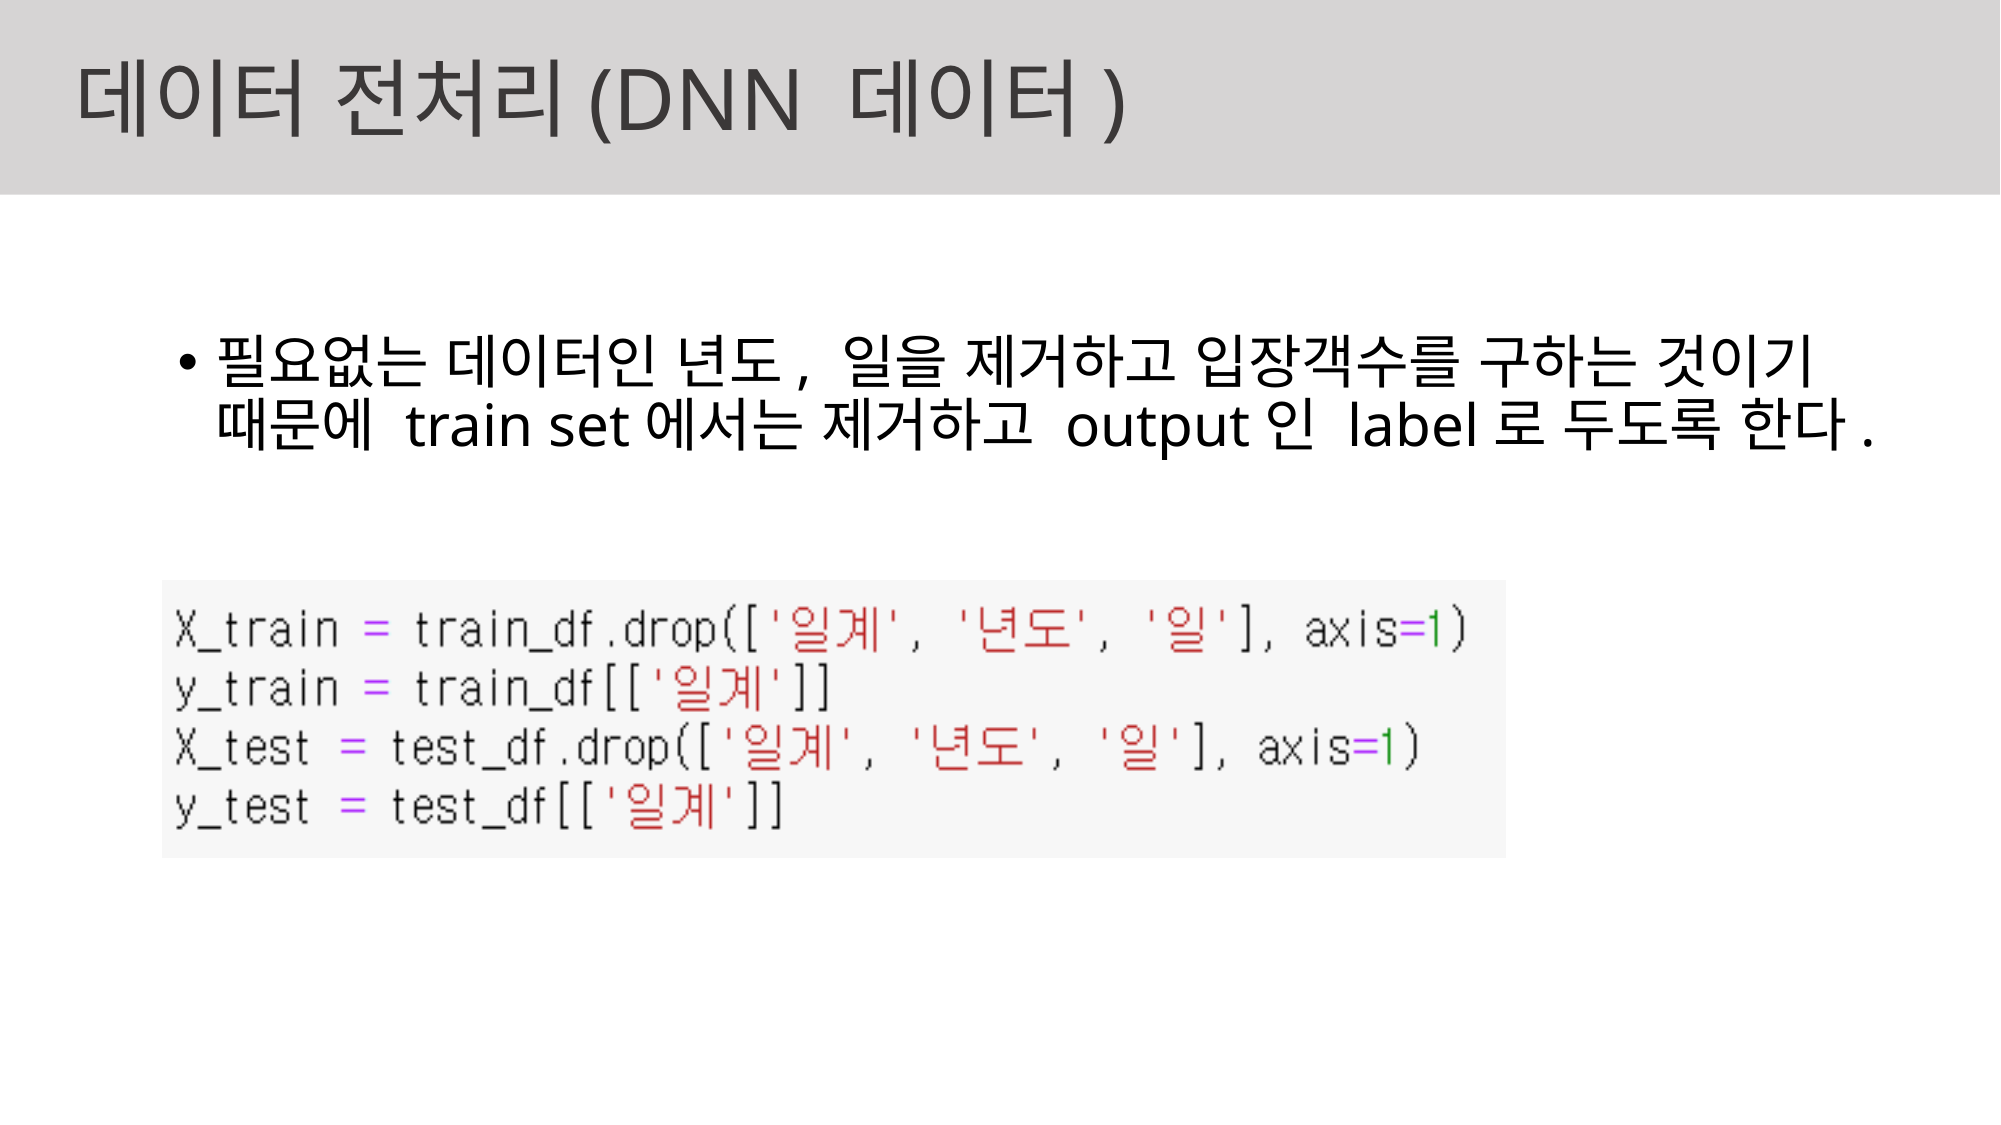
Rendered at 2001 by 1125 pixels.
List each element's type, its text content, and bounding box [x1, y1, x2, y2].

text_box 데이터 전처리(DNN 데이터) [59, 48, 1654, 157]
picture [162, 580, 1506, 858]
text_box [0, 0, 2000, 195]
text_box 필요없는 데이터인 년도, 일을 제거하고 입장객수를 구하는 것이기 때문에 train set에서는 제거하고 output인 label로 두도록 한다. [162, 326, 1888, 1040]
text_box [137, 301, 1863, 1015]
